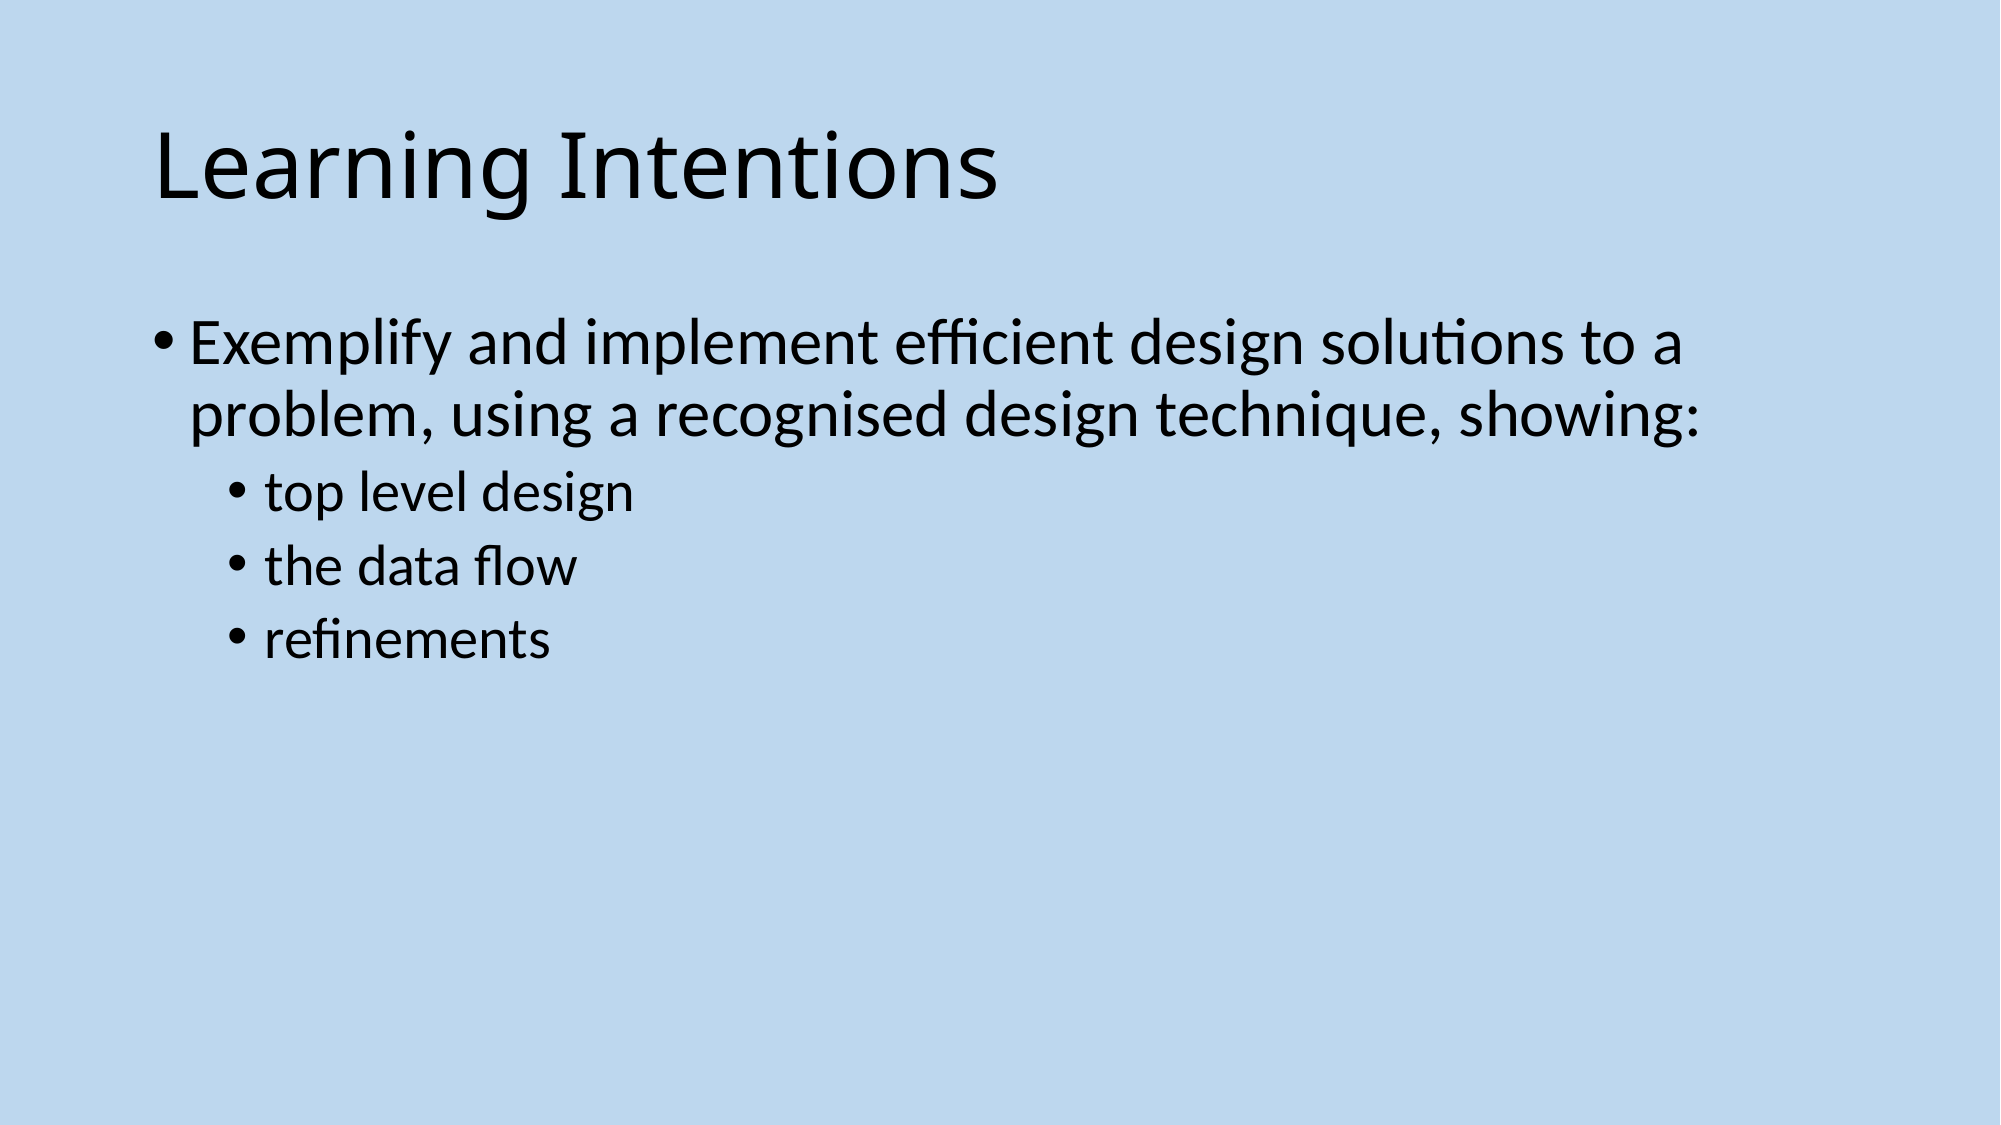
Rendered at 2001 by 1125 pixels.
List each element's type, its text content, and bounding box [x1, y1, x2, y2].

list Exemplify and implement efficient design solutions to a problem, using a recognised design technique, showing: top level design the data flow refinements [137, 299, 1863, 1014]
title Learning Intentions [137, 59, 1863, 278]
